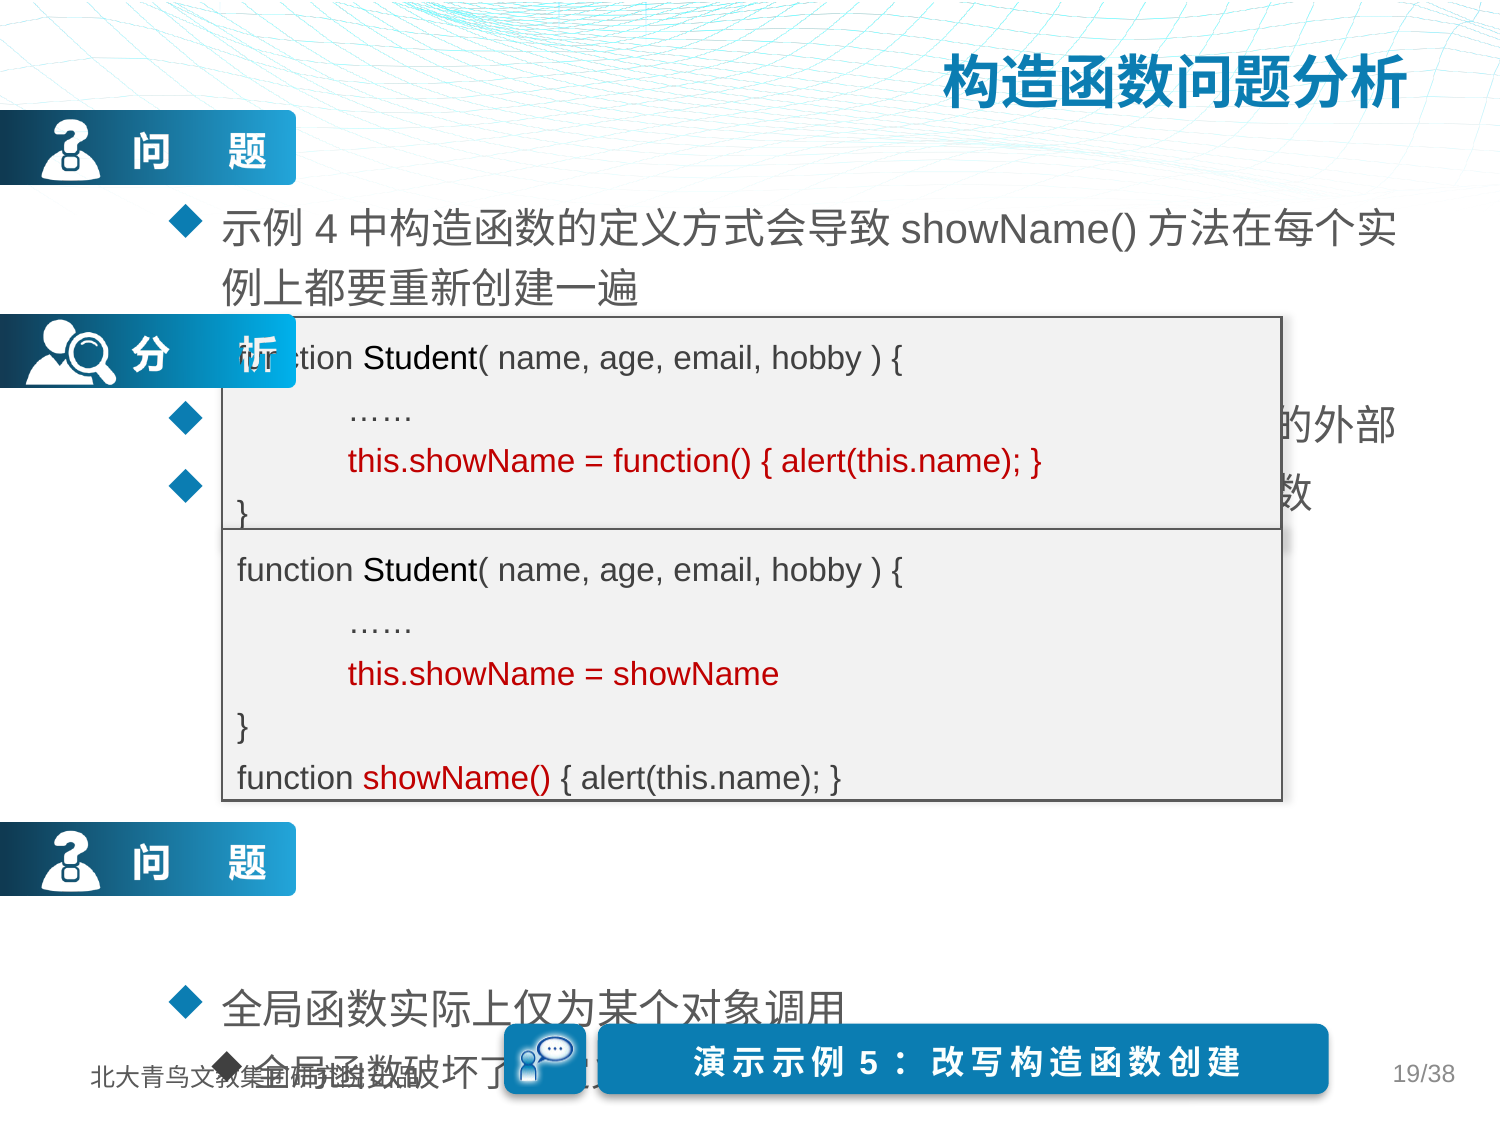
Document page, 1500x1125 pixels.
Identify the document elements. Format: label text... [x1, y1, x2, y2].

picture [133, 337, 168, 371]
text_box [503, 1023, 1330, 1095]
picture [0, 2, 1500, 215]
title 构造函数问题分析 [150, 45, 1424, 114]
picture [0, 314, 116, 389]
text_box function Student( name, age, email, hobby ) { …… this.showName = showName } function showName() { alert(this.name); } [222, 529, 1282, 801]
slide_number 19/38 [1329, 1042, 1471, 1103]
list 示例4中构造函数的定义方式会导致showName()方法在每个实例上都要重新创建一遍 通过函数定义的方式把showName()方法转移到构造函数的外部 所有实例共享全局作用域中定义的同一个showName()函数 全局函数实际上仅为某个对象调用 全局函数破坏了自定义类型的封装性 [150, 184, 1424, 1106]
text_box function Student( name, age, email, hobby ) { …… this.showName = function() { alert(this.name); } } [222, 316, 1282, 527]
picture [240, 336, 276, 372]
picture [0, 822, 296, 897]
